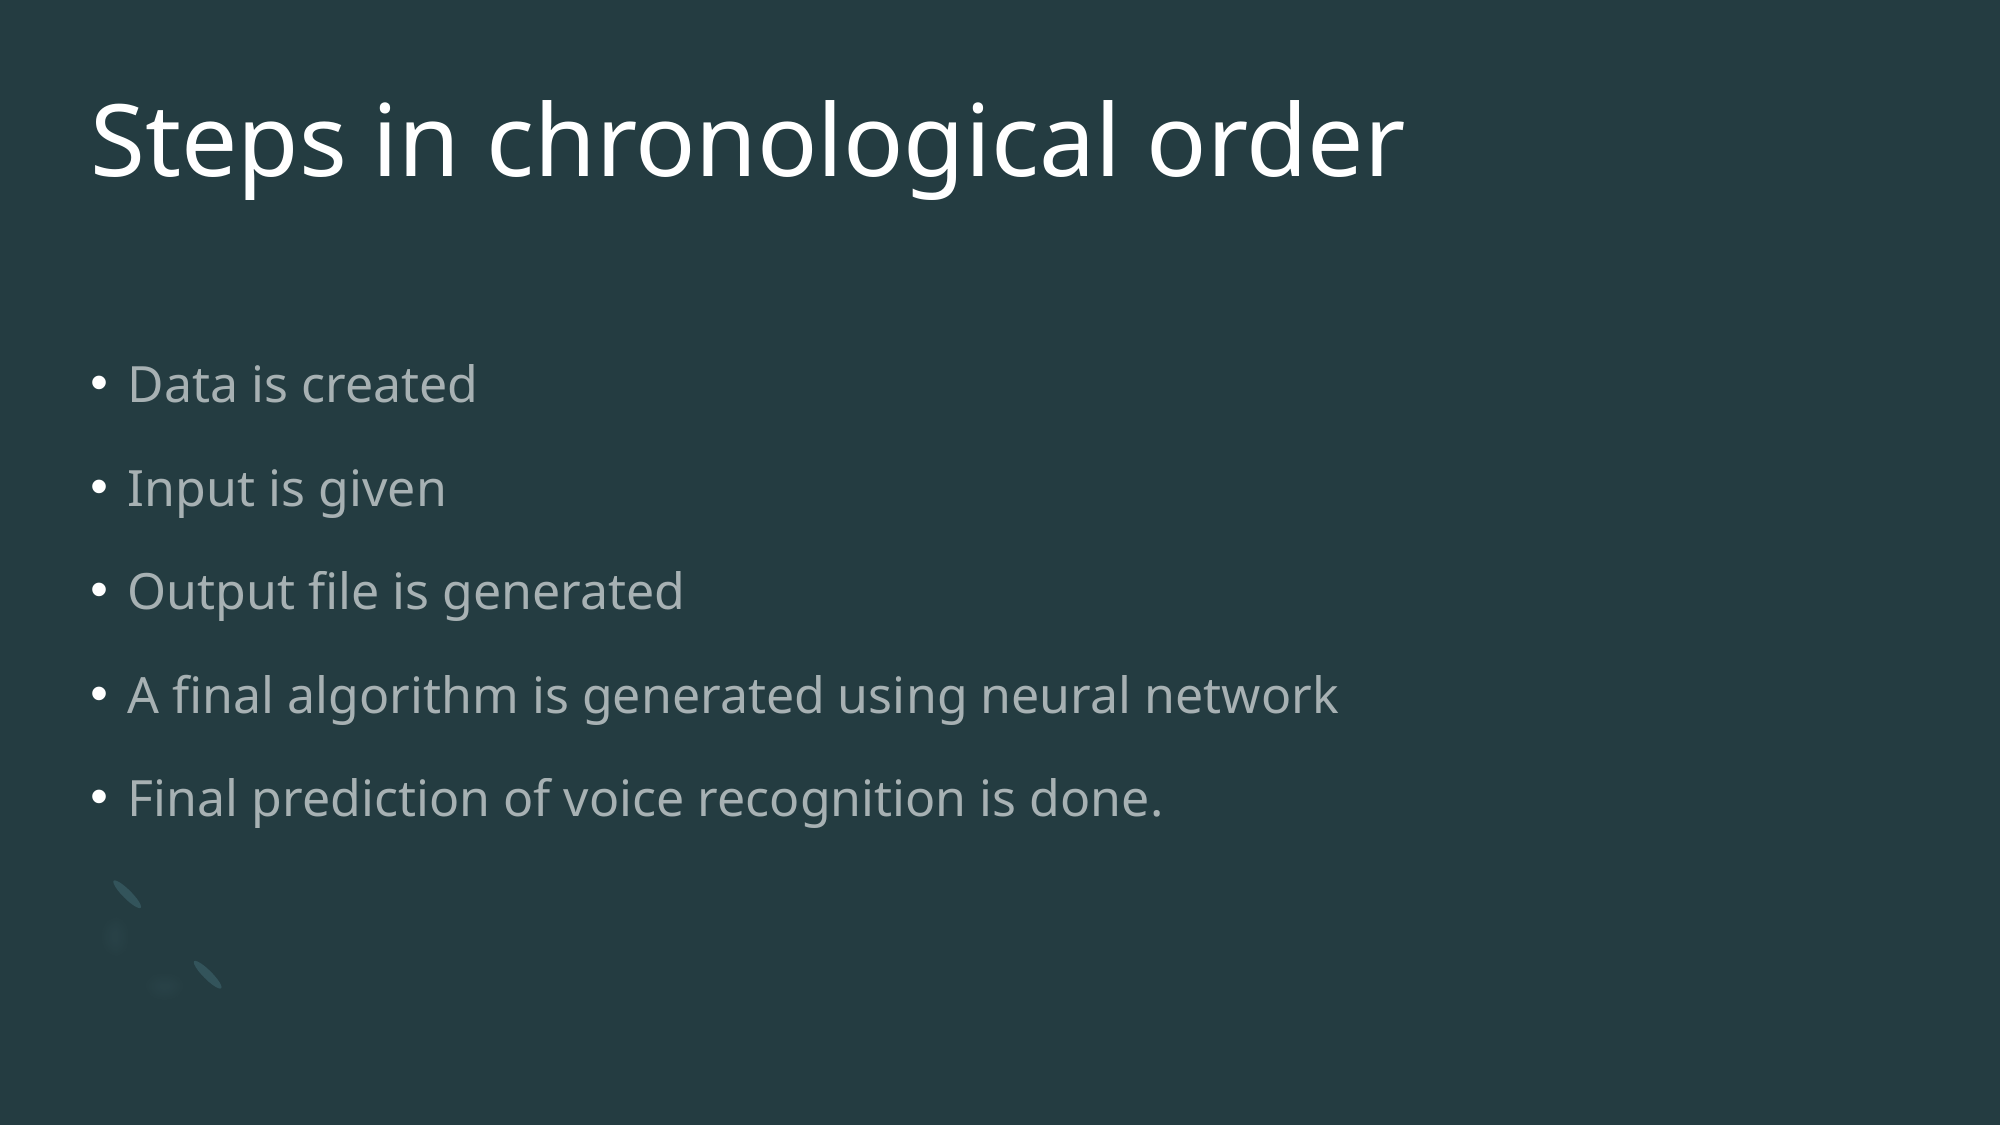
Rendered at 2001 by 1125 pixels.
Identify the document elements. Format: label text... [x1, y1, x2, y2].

list Data is created Input is given Output file is generated A final algorithm is generated using neural network Final prediction of voice recognition is done. [90, 346, 1910, 1000]
title Steps in chronological order [90, 90, 1910, 309]
